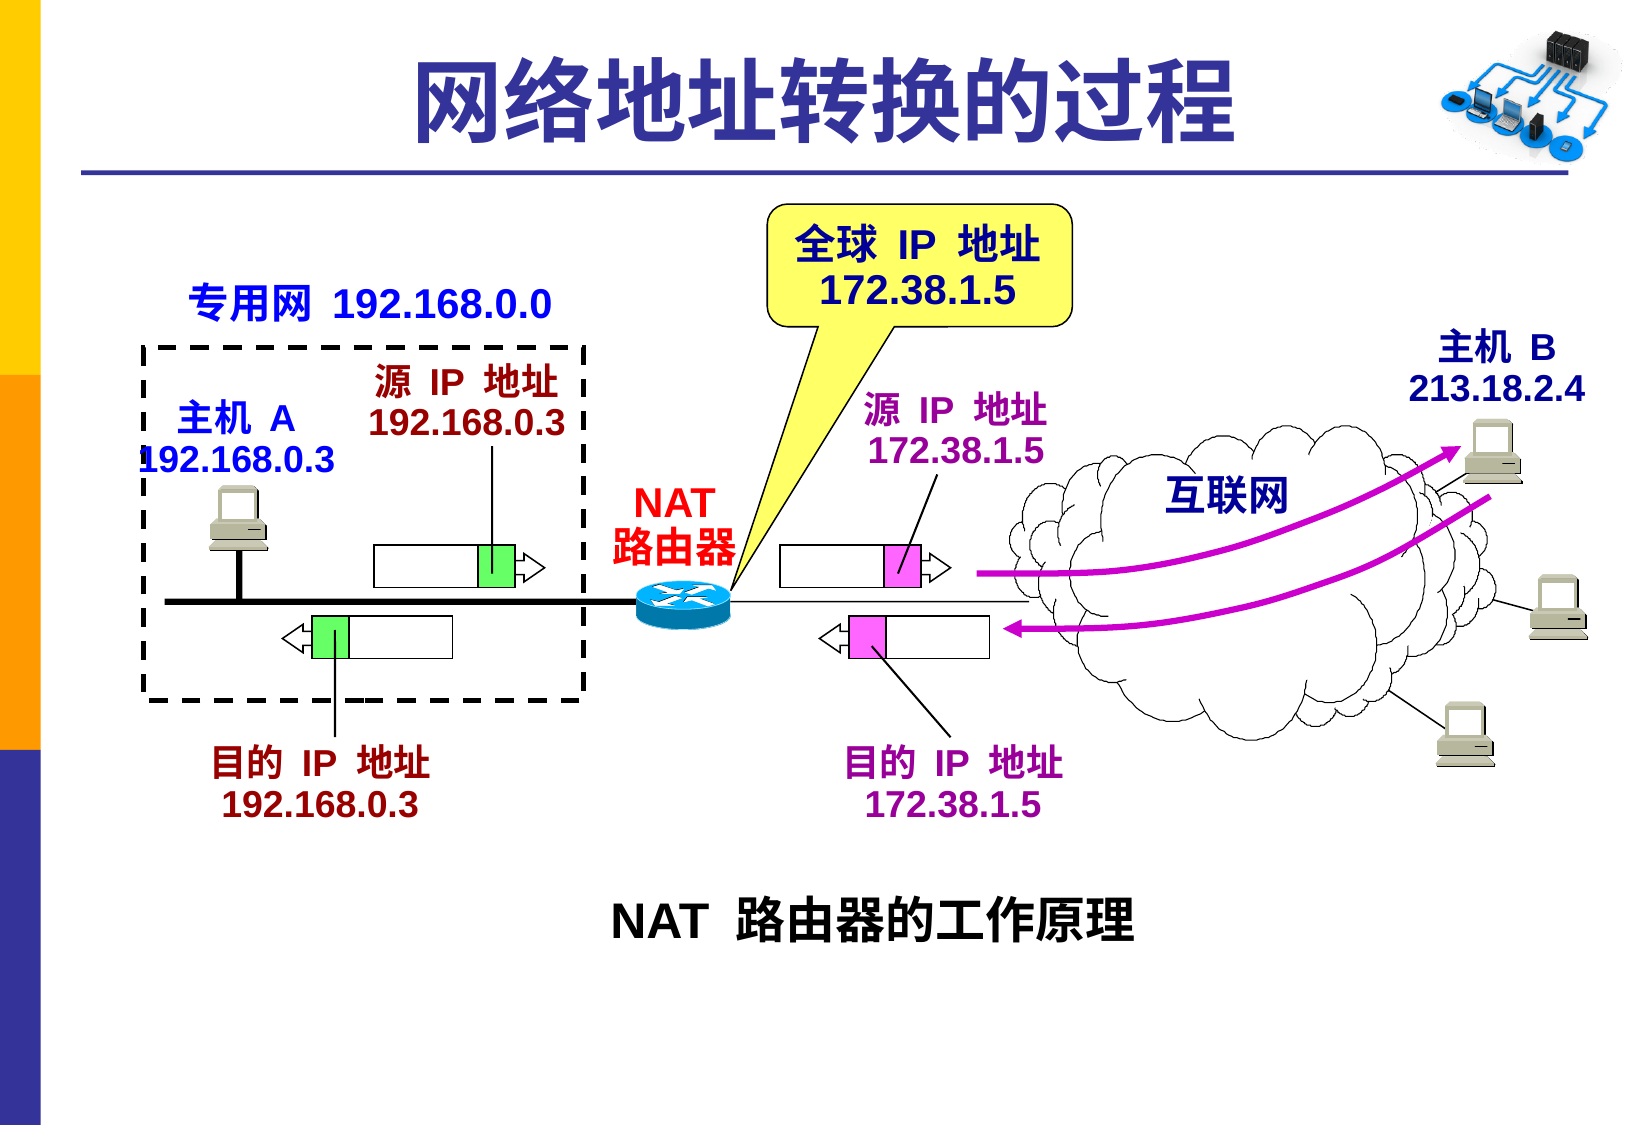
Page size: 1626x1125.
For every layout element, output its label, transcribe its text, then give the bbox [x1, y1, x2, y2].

picture [686, 598, 714, 607]
text_box 主机 B 213.18.2.4 [1393, 321, 1601, 417]
picture [1438, 30, 1624, 165]
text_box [779, 544, 951, 588]
text_box [143, 488, 584, 701]
text_box NAT 路由器 [597, 474, 753, 580]
picture [635, 580, 732, 631]
text_box [143, 347, 584, 601]
text_box 目的 IP 地址 172.38.1.5 [827, 737, 1079, 833]
text_box 主机 A 192.168.0.3 [122, 391, 351, 488]
text_box [976, 568, 997, 574]
text_box 目的 IP 地址 192.168.0.3 [194, 737, 446, 833]
text_box [733, 204, 1073, 584]
picture [656, 586, 681, 593]
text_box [819, 615, 991, 659]
picture [207, 484, 270, 552]
picture [1462, 417, 1524, 486]
text_box 源 IP 地址 192.168.0.3 [353, 355, 581, 452]
text_box NAT 路由器的工作原理 [413, 881, 1333, 957]
picture [688, 586, 713, 594]
text_box 全球 IP 地址 172.38.1.5 [779, 215, 1056, 321]
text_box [374, 544, 545, 588]
picture [1527, 573, 1590, 641]
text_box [1002, 417, 1502, 753]
text_box 源 IP 地址 172.38.1.5 [849, 383, 1063, 480]
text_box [282, 615, 454, 659]
title 网络地址转换的过程 [81, 30, 1569, 161]
picture [1434, 700, 1497, 769]
picture [653, 597, 679, 606]
text_box 专用网 192.168.0.0 [172, 274, 568, 335]
